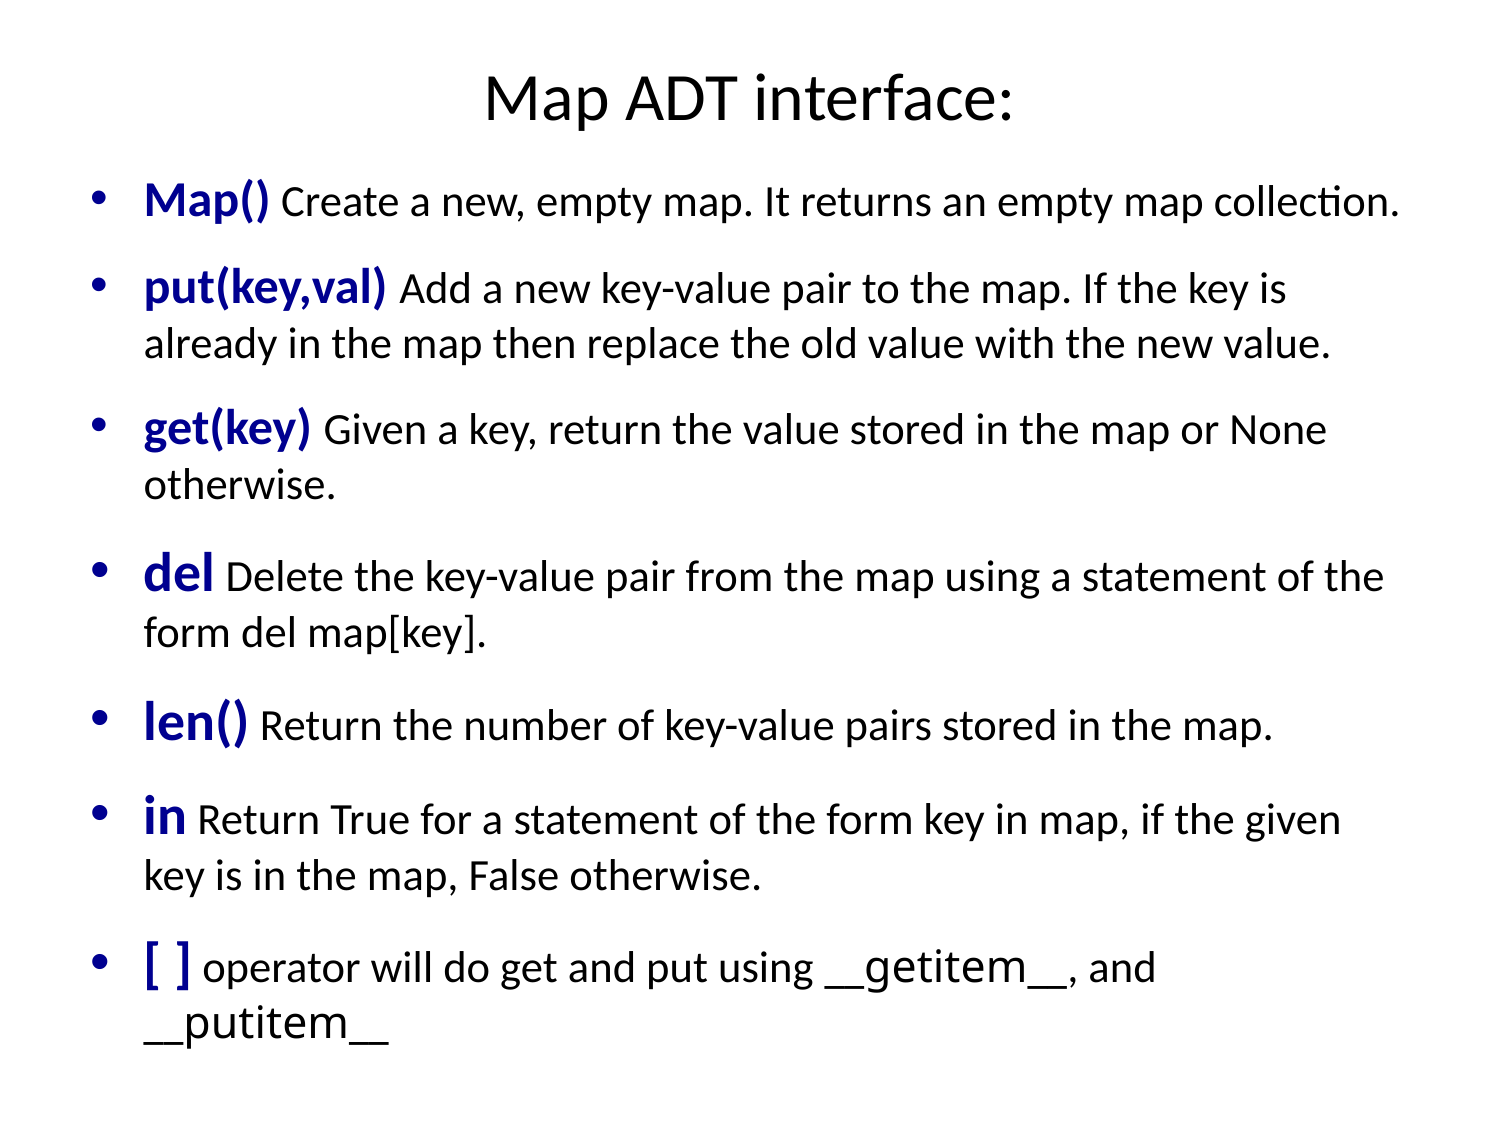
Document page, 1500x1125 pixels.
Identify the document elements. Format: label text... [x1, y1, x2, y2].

title Map ADT interface: [75, 45, 1425, 142]
list Map() Create a new, empty map. It returns an empty map collection. put(key,val) Add a new key-value pair to the map. If the key is already in the map then replace the old value with the new value. get(key) Given a key, return the value stored in the map or None otherwise. del Delete the key-value pair from the map using a statement of the form del map[key]. len() Return the number of key-value pairs stored in the map. in Return True for a statement of the form key in map, if the given key is in the map, False otherwise. [ ] operator will do get and put using __getitem__, and __putitem__ [75, 159, 1425, 1078]
